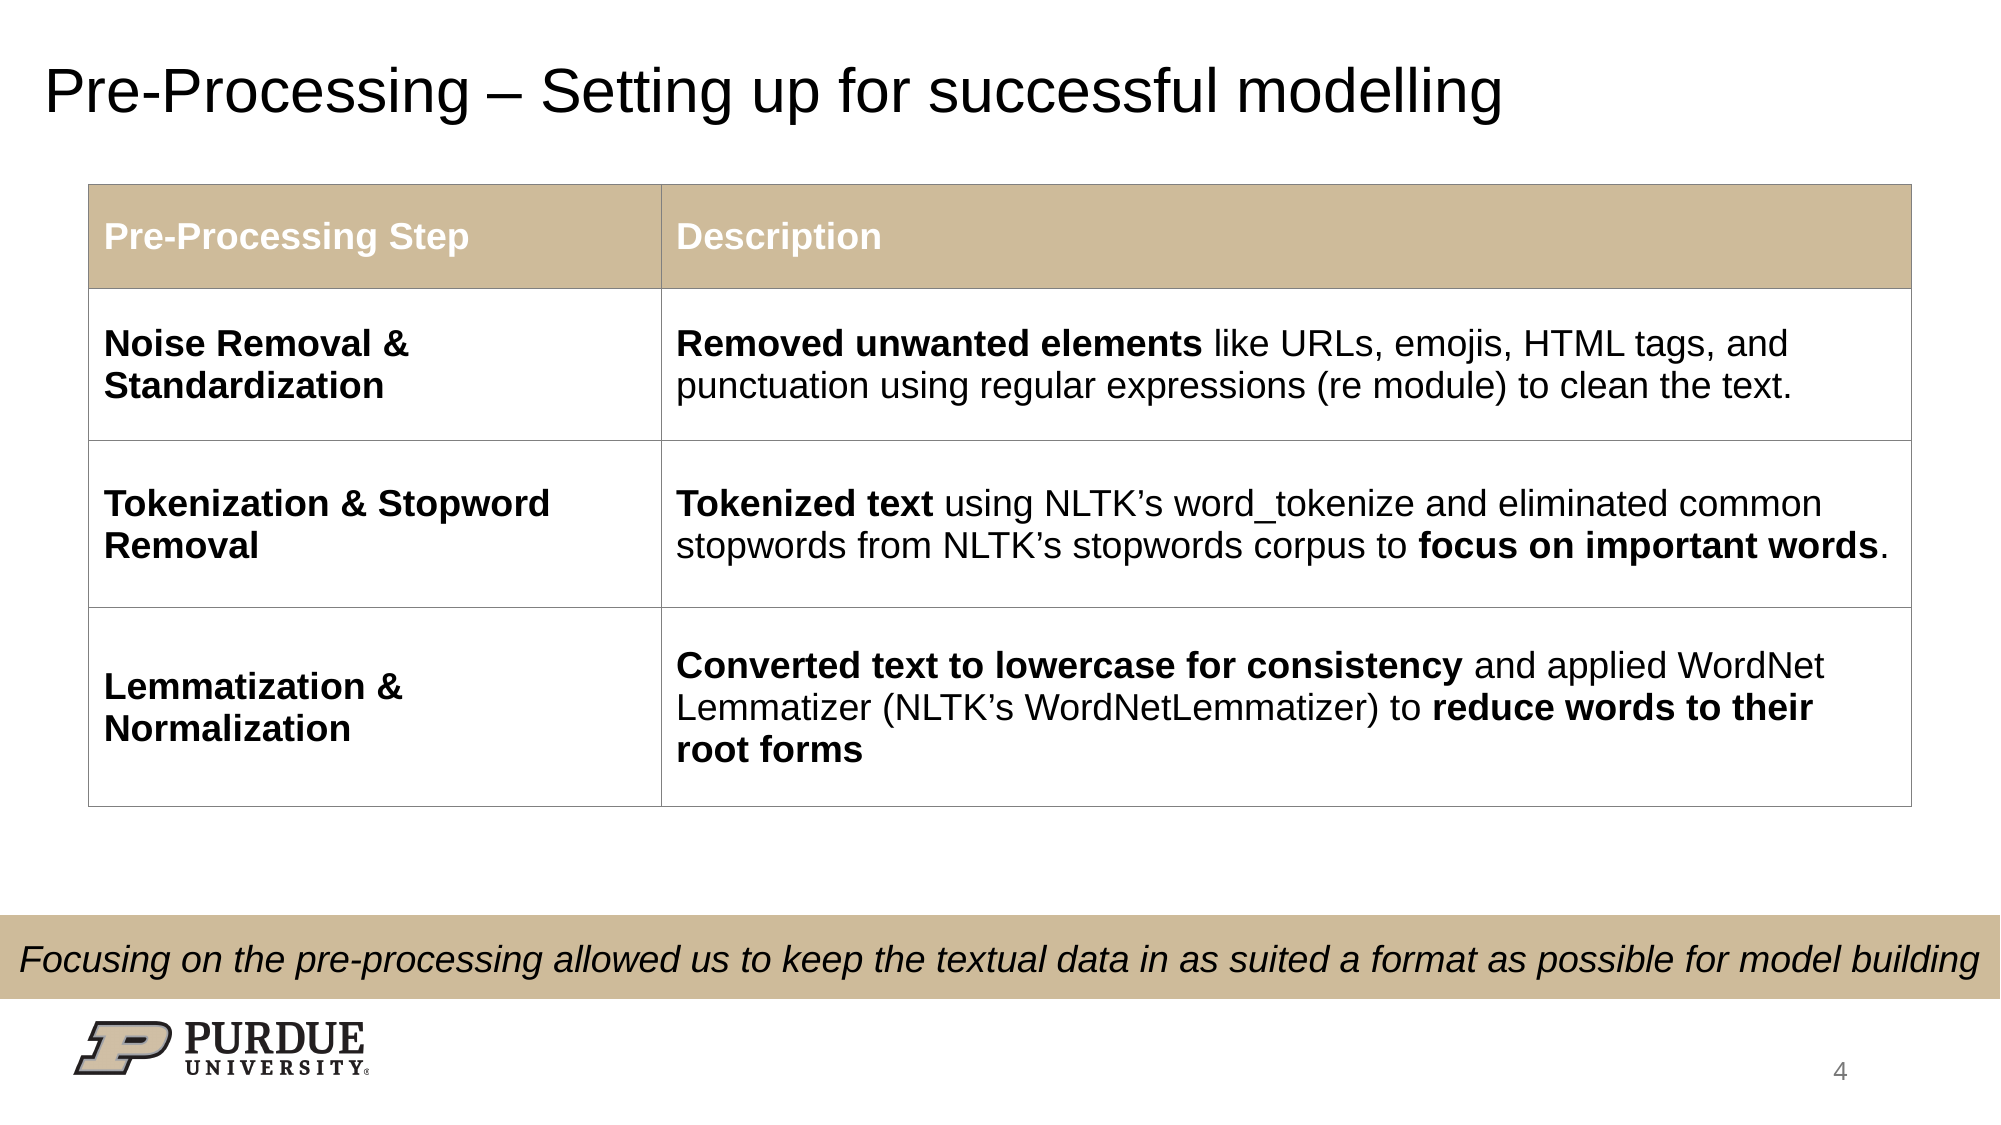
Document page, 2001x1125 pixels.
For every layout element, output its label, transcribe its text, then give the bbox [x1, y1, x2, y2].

table_cell Tokenized text using NLTK’s word_tokenize and eliminated common stopwords from NLTK’s stopwords corpus to focus on important words. [662, 441, 1911, 607]
text_box Focusing on the pre-processing allowed us to keep the textual data in as suited a format as possible for model building [0, 913, 2000, 1001]
table_cell Removed unwanted elements like URLs, emojis, HTML tags, and punctuation using regular expressions (re module) to clean the text. [662, 289, 1911, 440]
table_header Description [662, 185, 1911, 288]
table_cell Converted text to lowercase for consistency and applied WordNet Lemmatizer (NLTK’s WordNetLemmatizer) to reduce words to their root forms [662, 608, 1911, 806]
table_cell Tokenization & Stopword Removal [89, 441, 661, 607]
text_box Pre-Processing – Setting up for successful modelling [29, 35, 1878, 149]
table_cell Lemmatization & Normalization [89, 608, 661, 806]
slide_number 4 [1412, 1042, 1863, 1103]
table_header Pre-Processing Step [89, 185, 661, 288]
table_cell Noise Removal & Standardization [89, 289, 661, 440]
